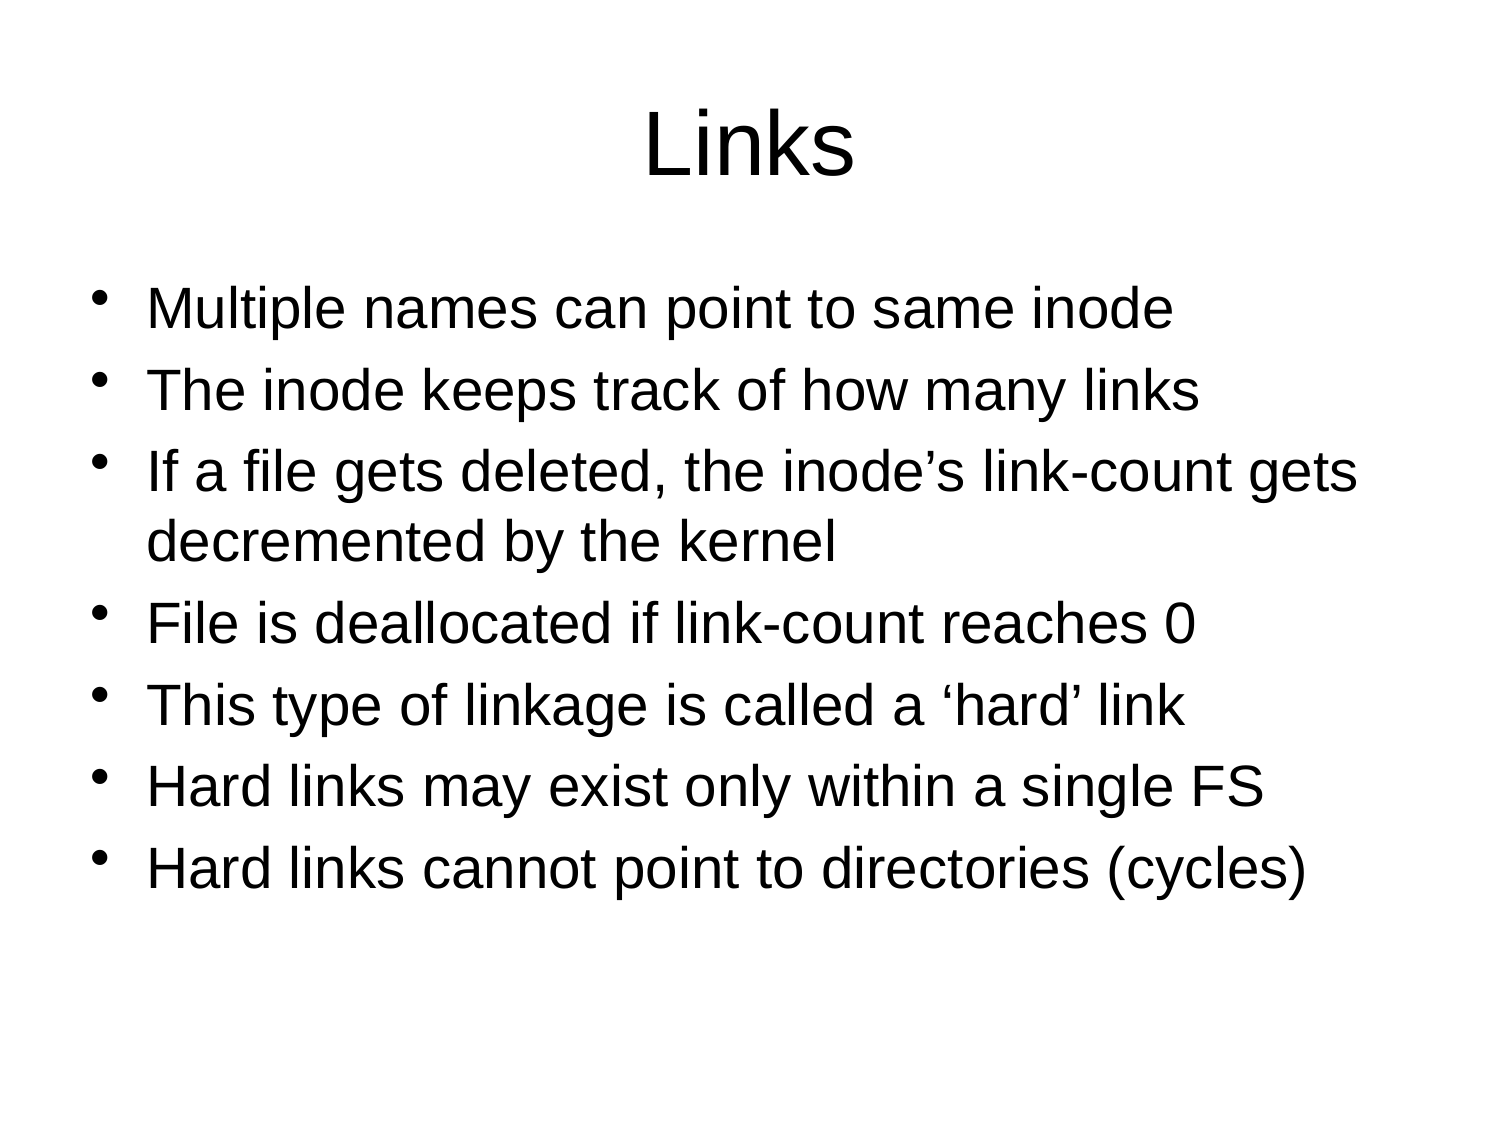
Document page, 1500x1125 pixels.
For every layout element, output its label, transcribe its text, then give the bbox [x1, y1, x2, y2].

title Links [74, 44, 1426, 233]
list Multiple names can point to same inode The inode keeps track of how many links If a file gets deleted, the inode’s link-count gets decremented by the kernel File is deallocated if link-count reaches 0 This type of linkage is called a ‘hard’ link Hard links may exist only within a single FS Hard links cannot point to directories (cycles) [74, 262, 1426, 1006]
